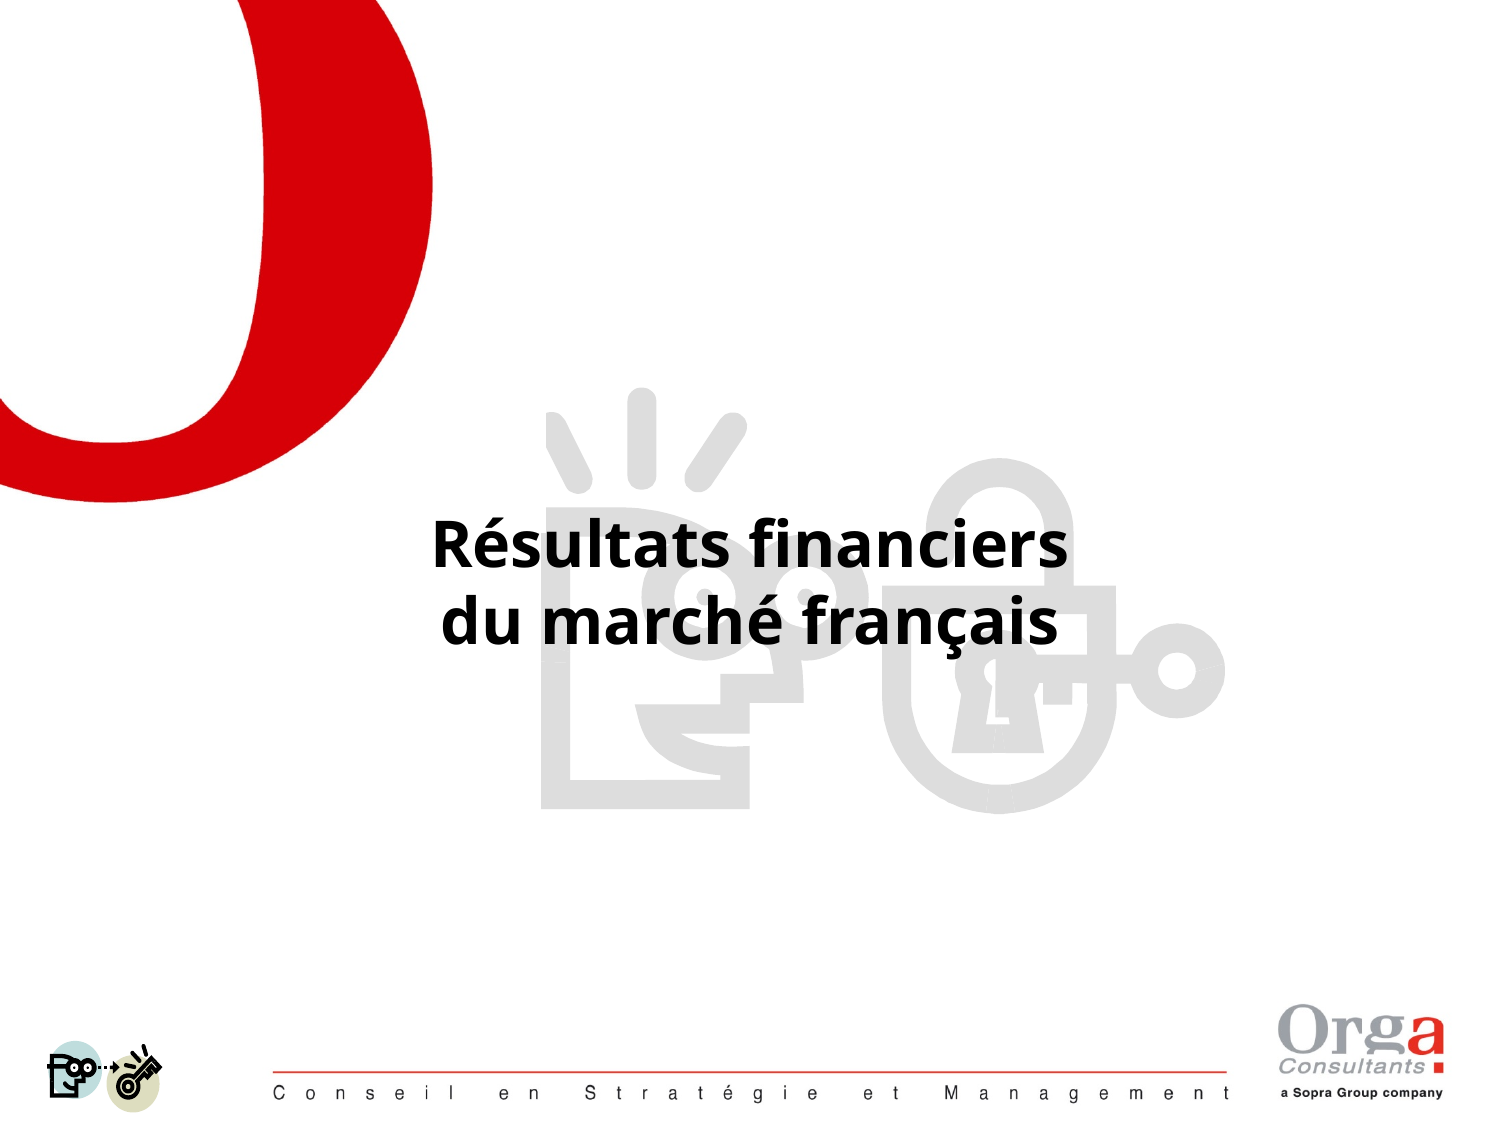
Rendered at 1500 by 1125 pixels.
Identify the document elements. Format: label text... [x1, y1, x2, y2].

picture [0, 990, 1499, 1125]
picture [0, 0, 546, 533]
title Résultats financiers du marché français [124, 538, 1376, 623]
